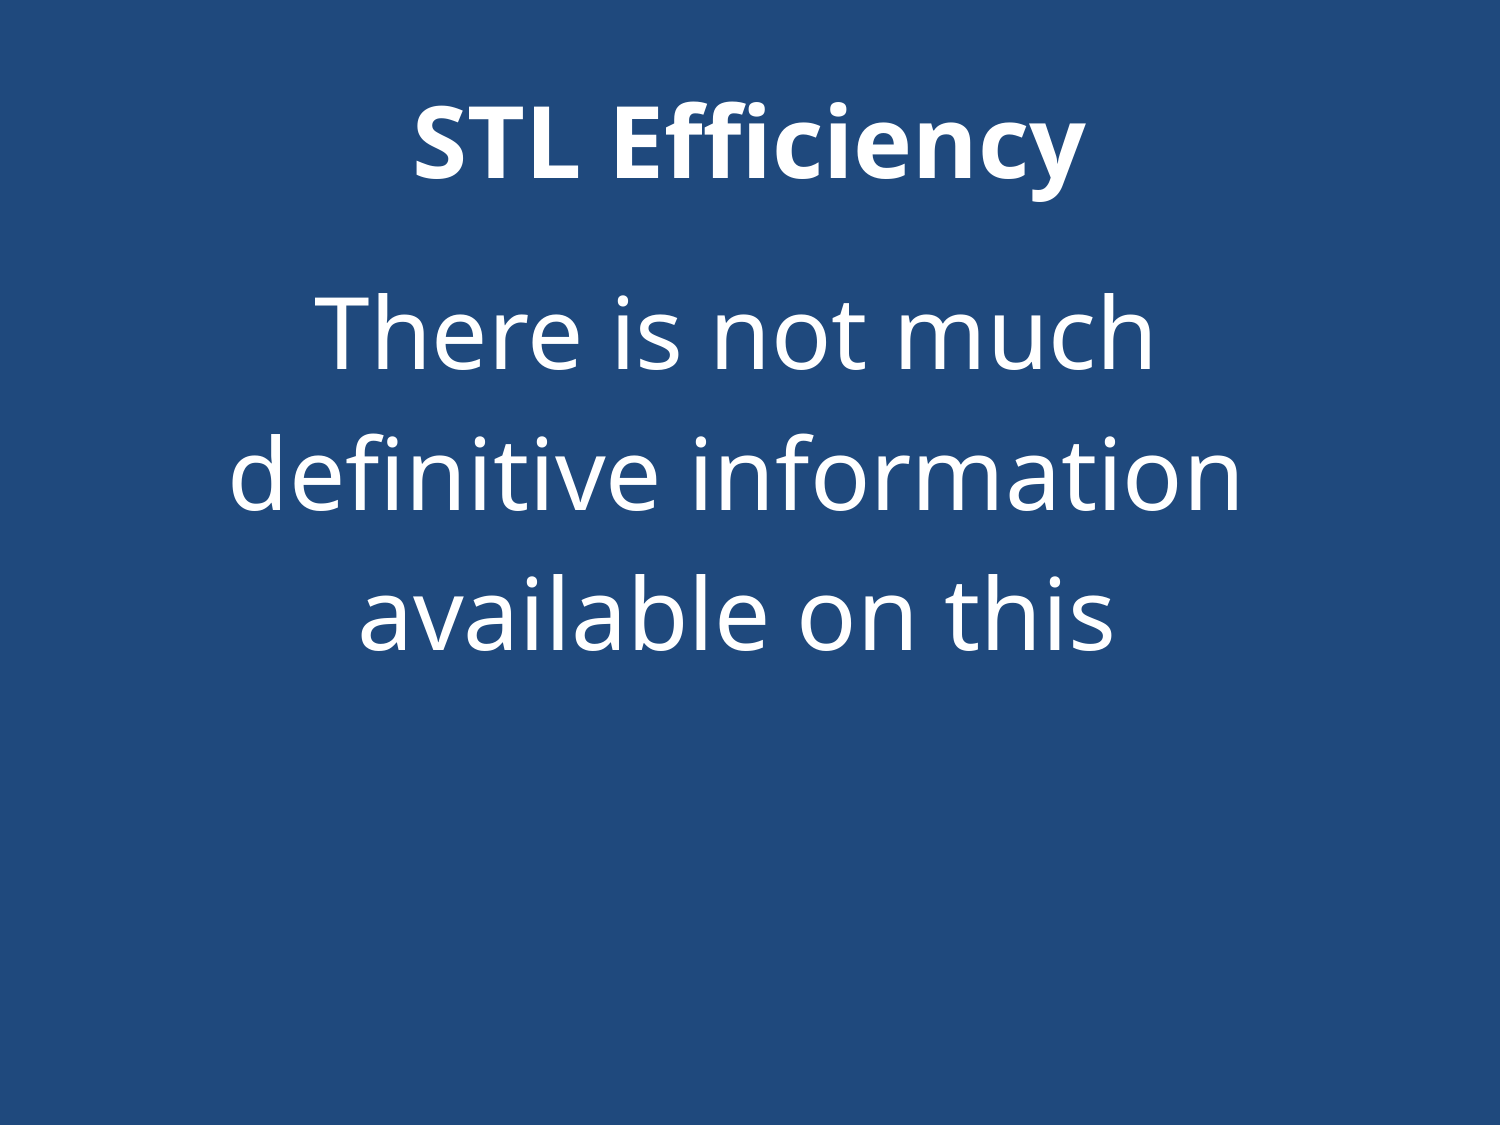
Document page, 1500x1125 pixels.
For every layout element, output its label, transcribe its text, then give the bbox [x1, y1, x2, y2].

title STL Efficiency [75, 45, 1425, 233]
list There is not much definitive information available on this [75, 262, 1425, 1005]
